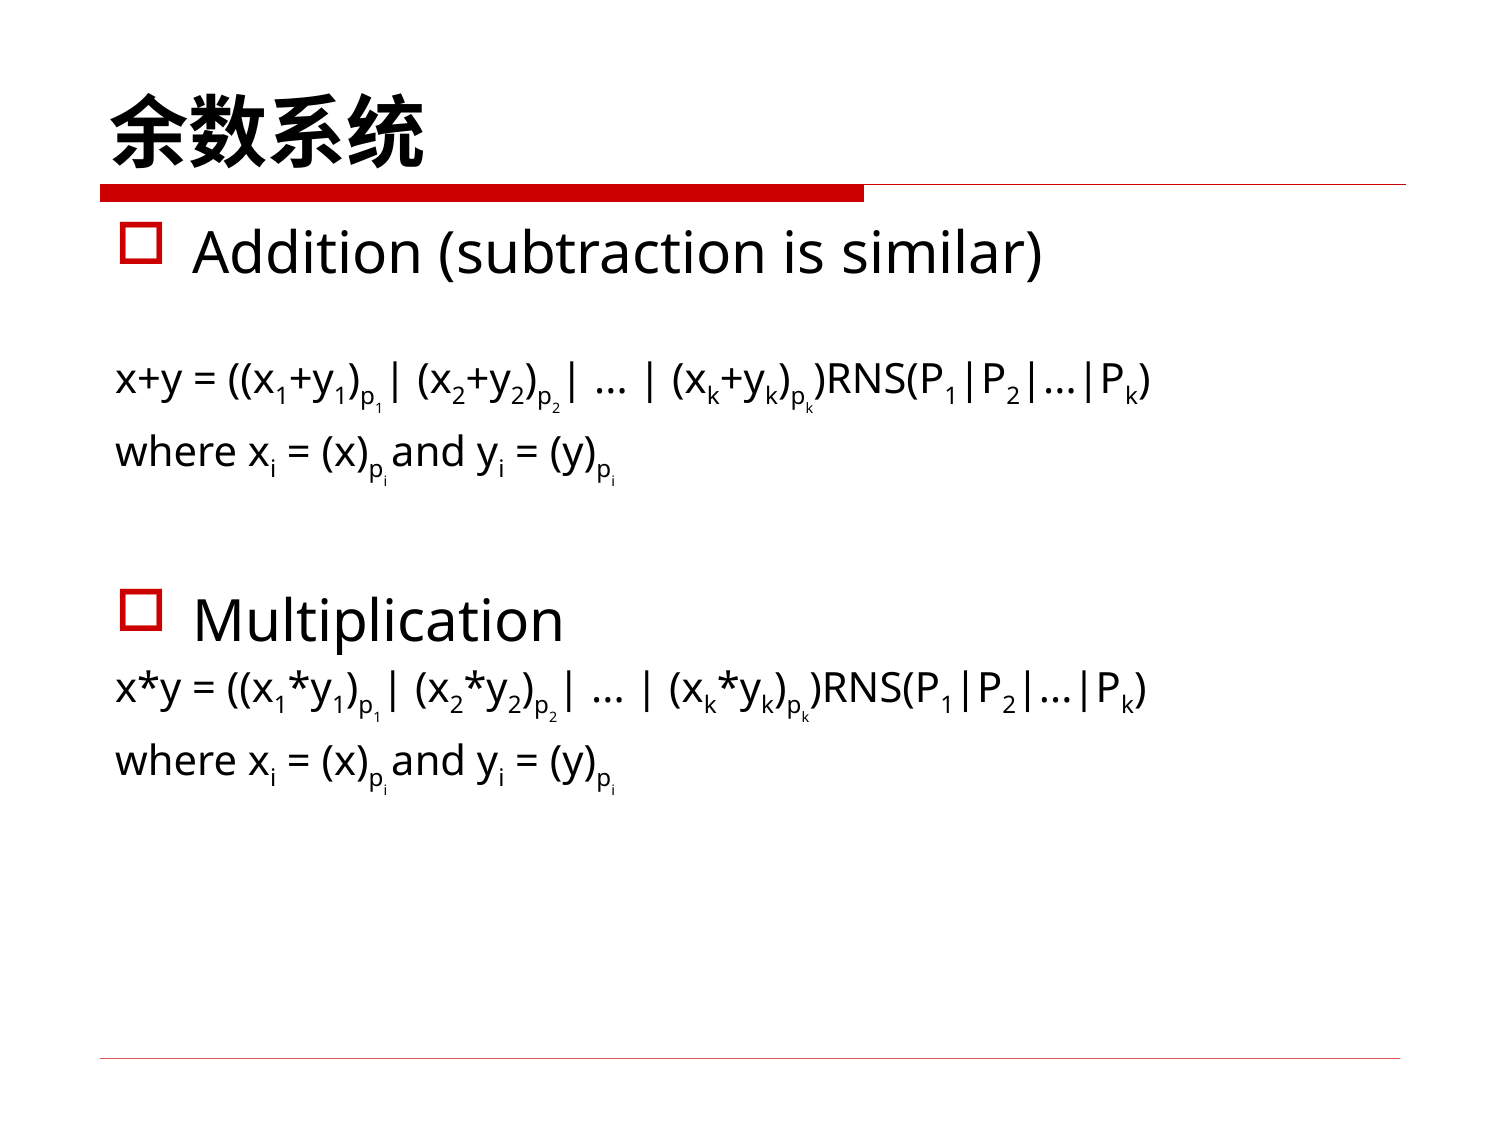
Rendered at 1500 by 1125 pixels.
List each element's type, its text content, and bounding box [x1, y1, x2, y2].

list Addition (subtraction is similar) x+y = ((x1+y1)p1| (x2+y2)p2| ... | (xk+yk)pk)RNS(P1|P2|...|Pk) where xi = (x)pi and yi = (y)pi Multiplication x*y = ((x1*y1)p1| (x2*y2)p2| ... | (xk*yk)pk)RNS(P1|P2|...|Pk) where xi = (x)pi and yi = (y)pi [100, 208, 1455, 1094]
title 余数系统 [94, 50, 1407, 185]
